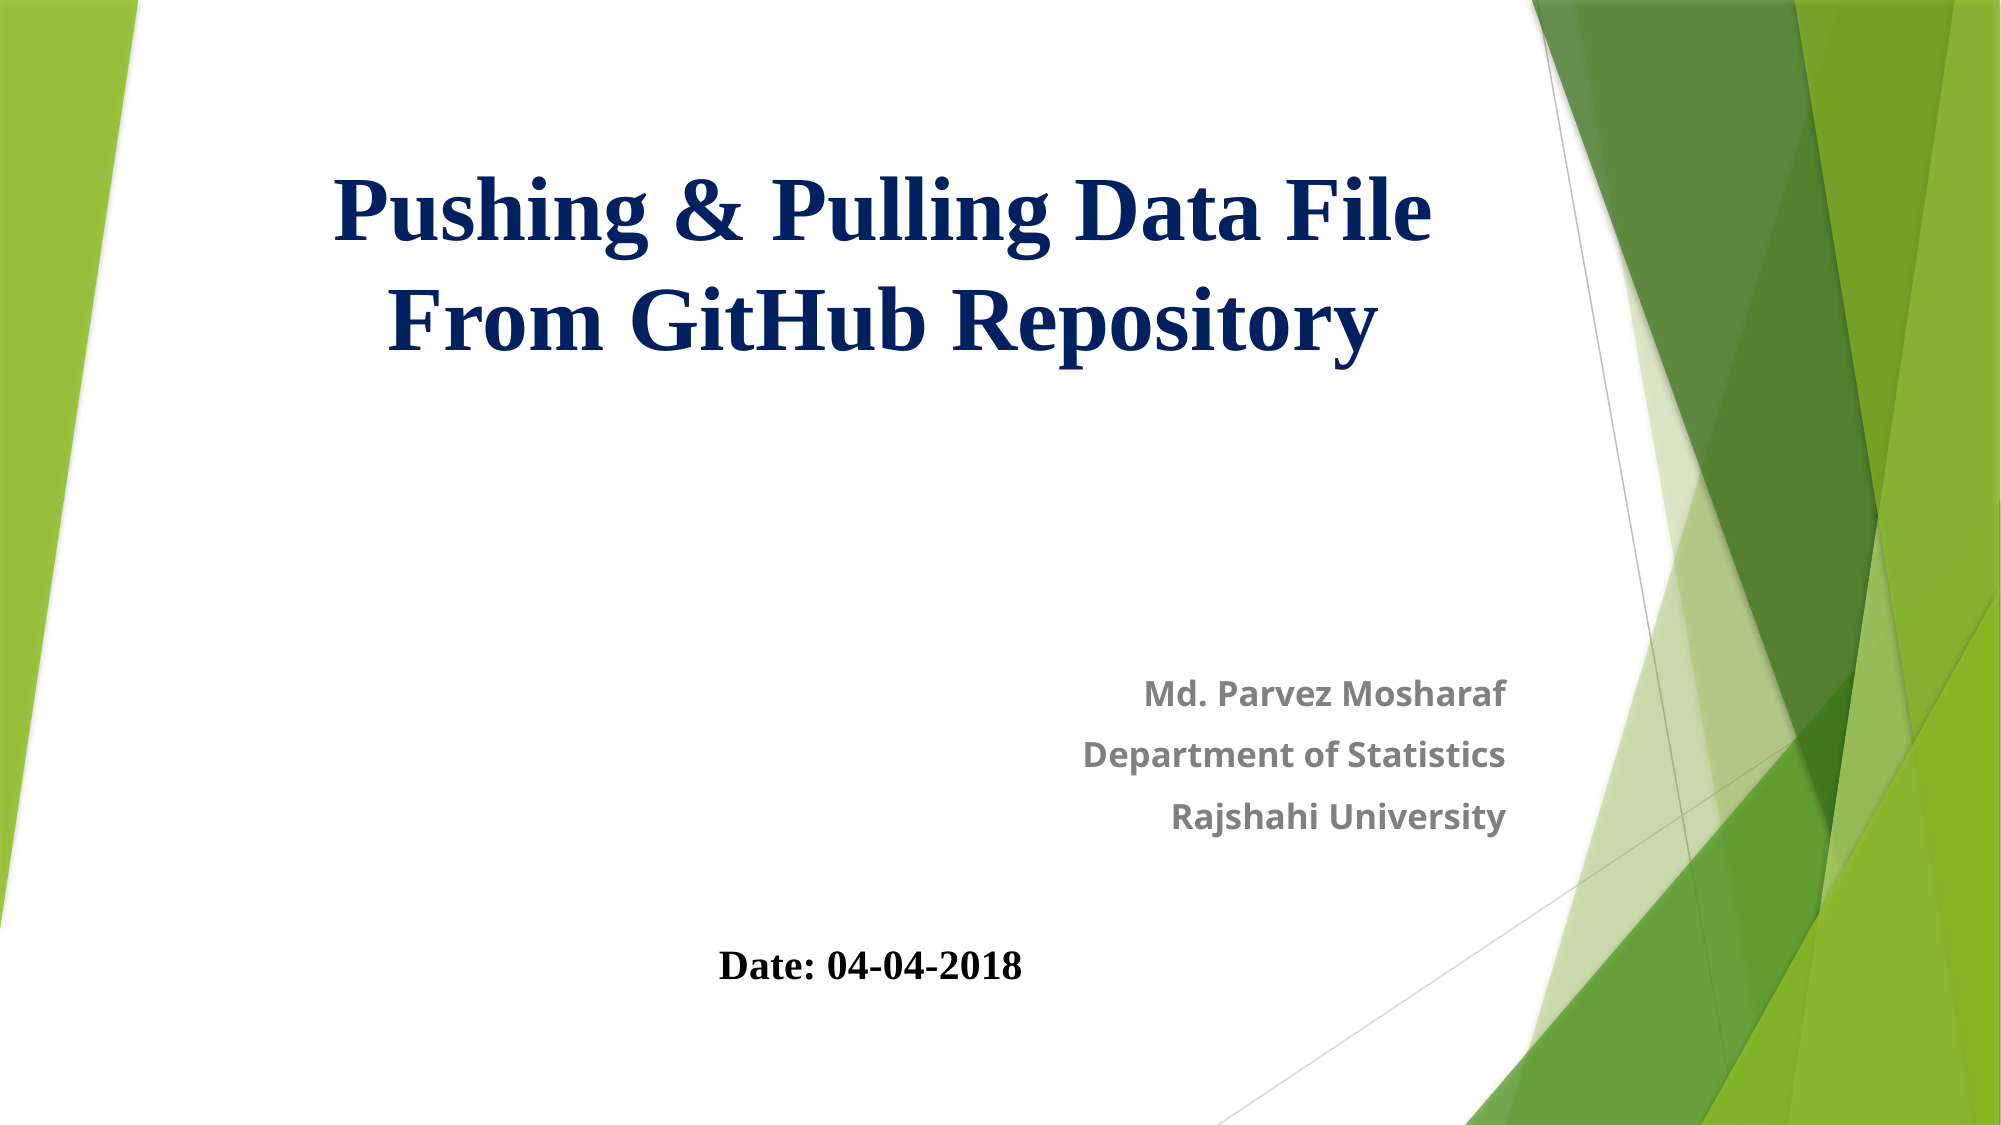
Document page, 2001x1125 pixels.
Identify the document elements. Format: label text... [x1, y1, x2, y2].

text_box Date: 04-04-2018 [704, 930, 1039, 995]
title Pushing & Pulling Data File From GitHub Repository [247, 120, 1522, 377]
subtitle Md. Parvez Mosharaf Department of Statistics Rajshahi University [247, 664, 1522, 845]
